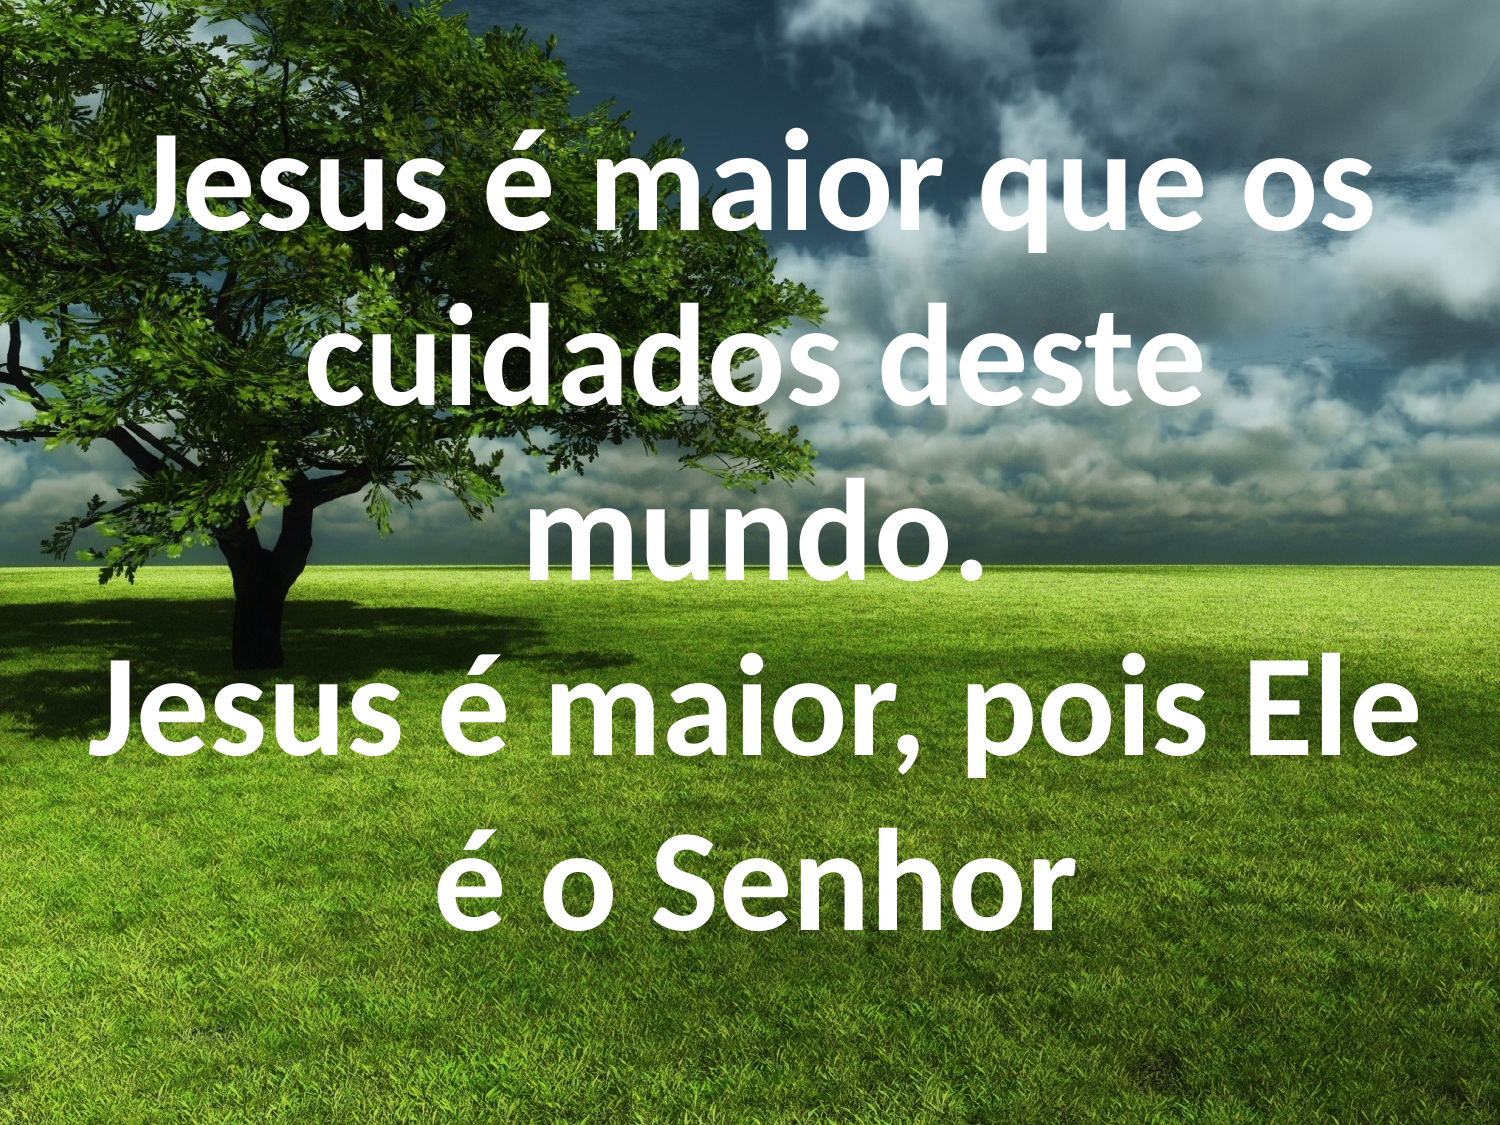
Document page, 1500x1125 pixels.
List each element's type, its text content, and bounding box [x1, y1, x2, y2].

text_box Jesus é maior que os cuidados deste mundo. Jesus é maior, pois Ele é o Senhor [49, 77, 1463, 1125]
picture [0, 0, 1500, 1125]
